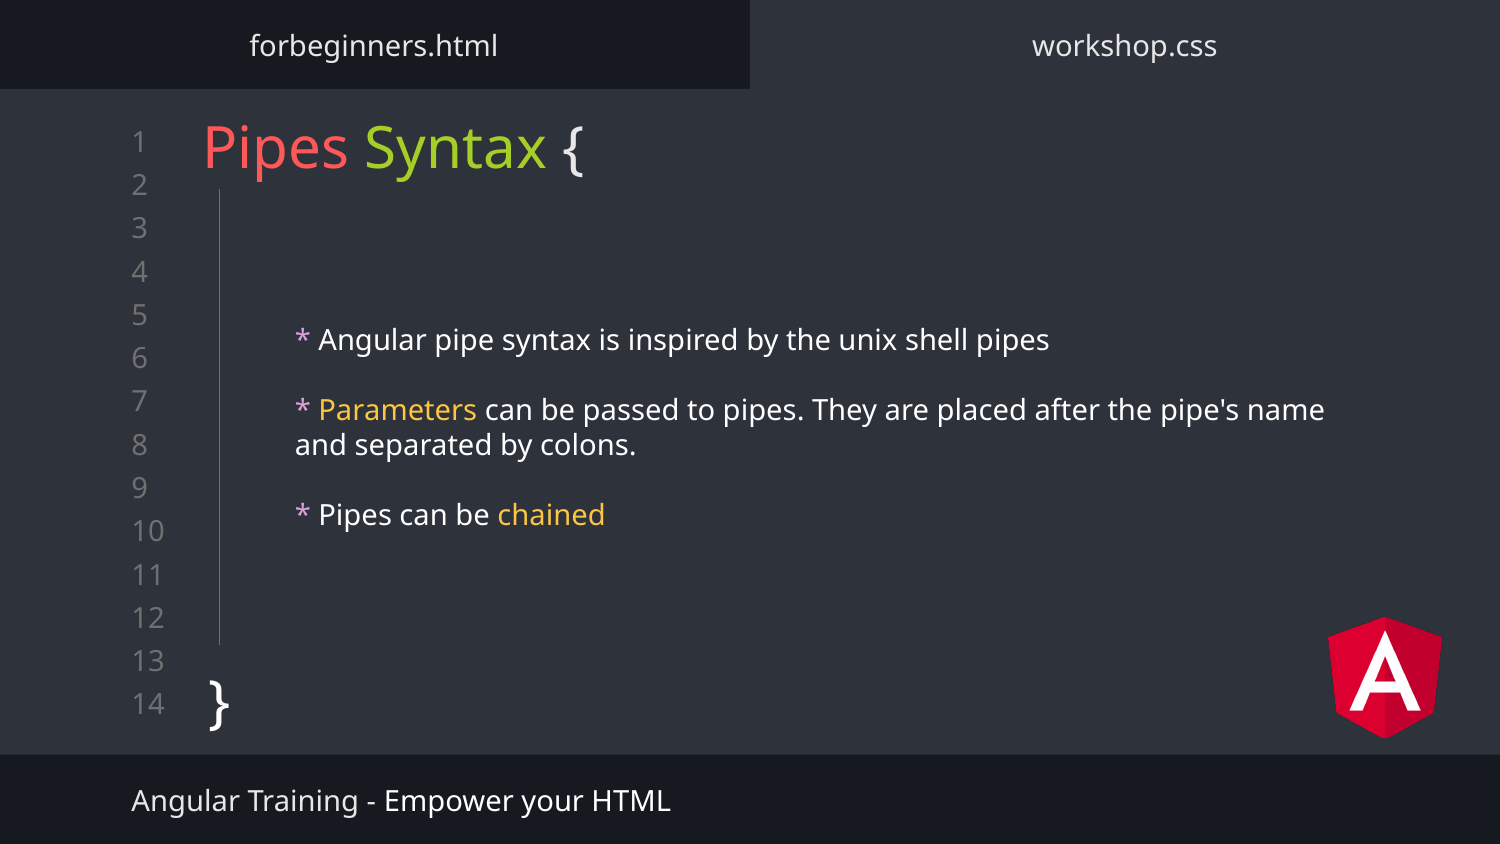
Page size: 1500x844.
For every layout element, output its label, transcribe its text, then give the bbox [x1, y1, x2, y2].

subtitle Angular Training - Empower your HTML [116, 770, 915, 829]
subtitle workshop.css [750, 15, 1500, 74]
text_box * Angular pipe syntax is inspired by the unix shell pipes * Parameters can be passed to pipes. They are placed after the pipe's name and separated by colons. * Pipes can be chained [267, 206, 1362, 646]
title Pipes Syntax { [187, 95, 1384, 185]
picture [1308, 612, 1462, 738]
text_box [177, 188, 262, 750]
subtitle forbeginners.html [0, 15, 749, 74]
